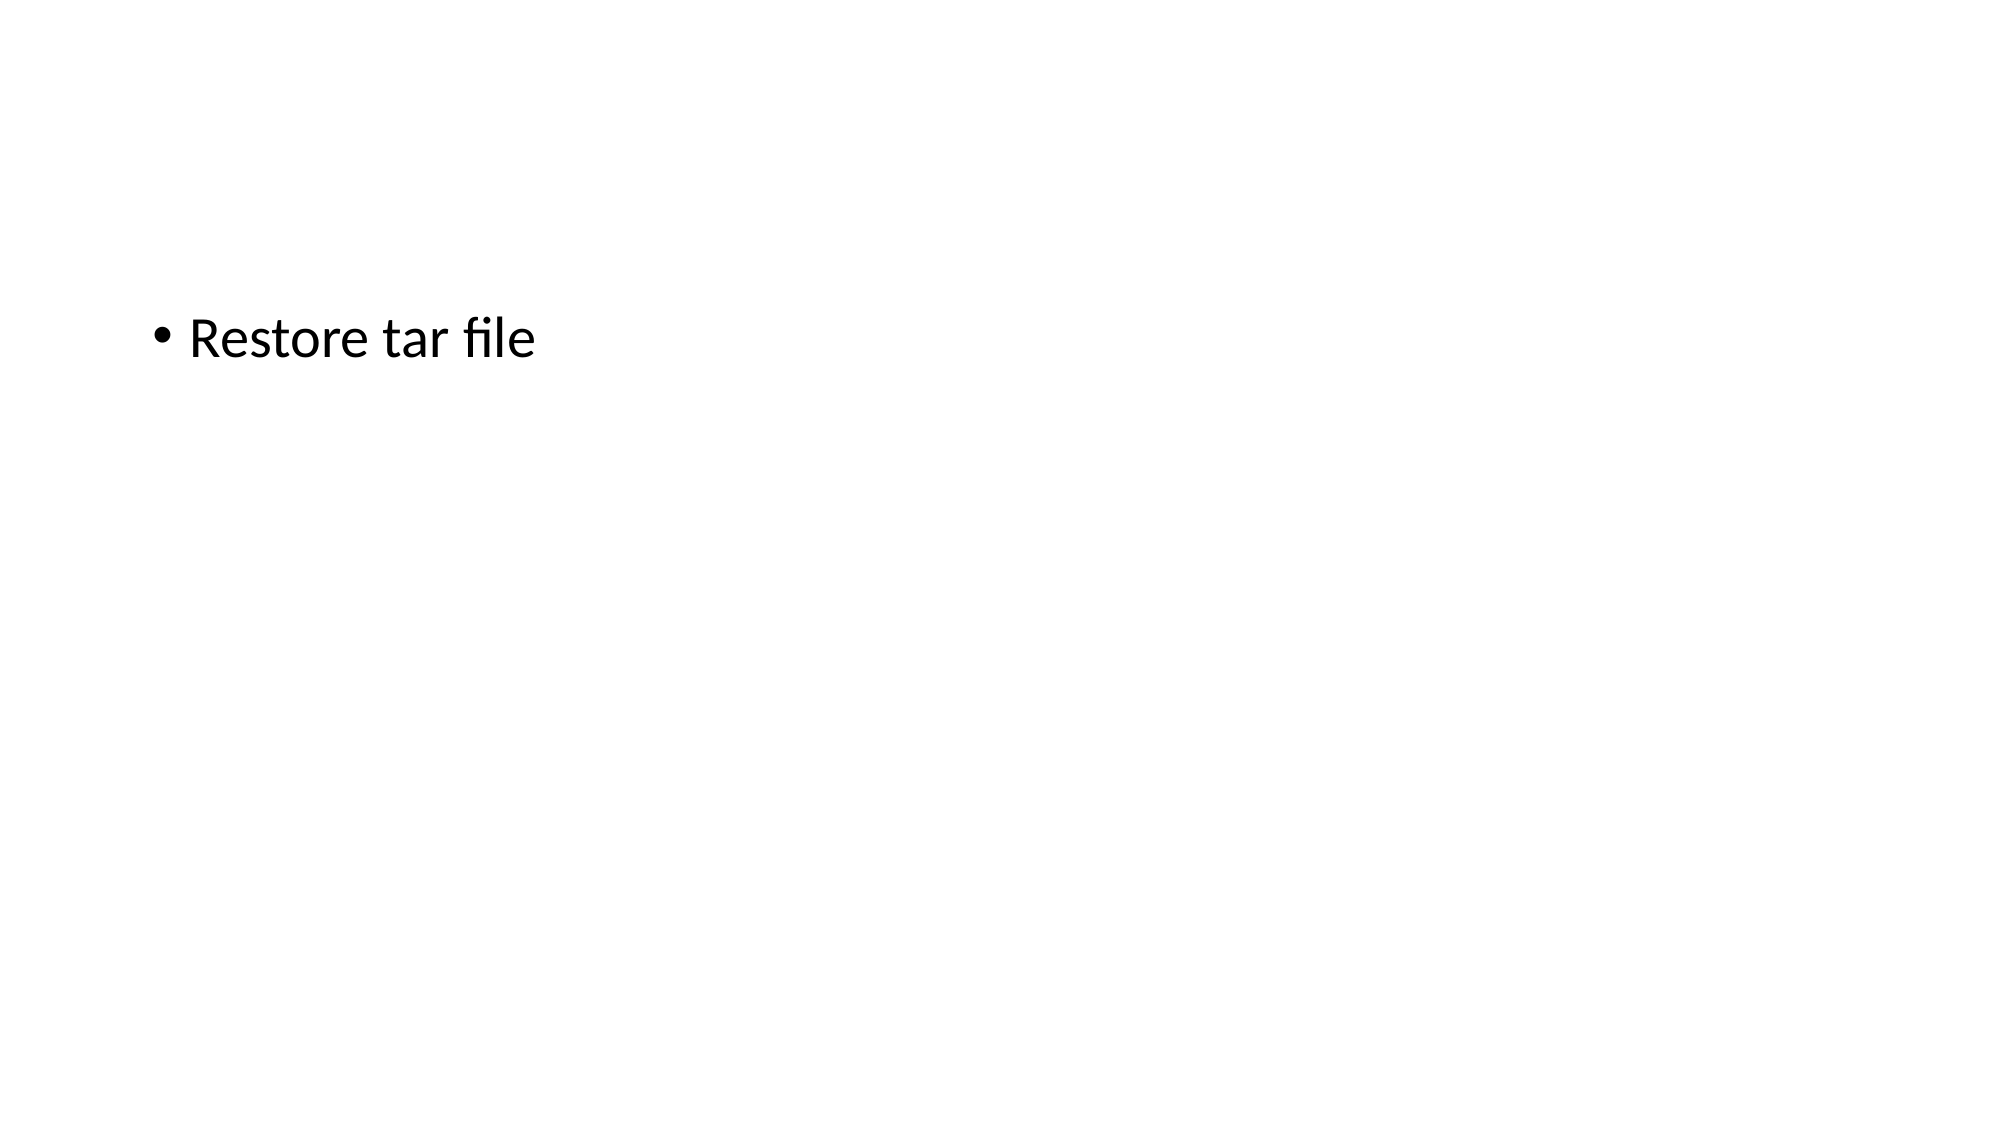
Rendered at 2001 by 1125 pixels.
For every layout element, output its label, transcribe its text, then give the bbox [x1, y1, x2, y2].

list Restore tar file [137, 299, 1863, 1014]
